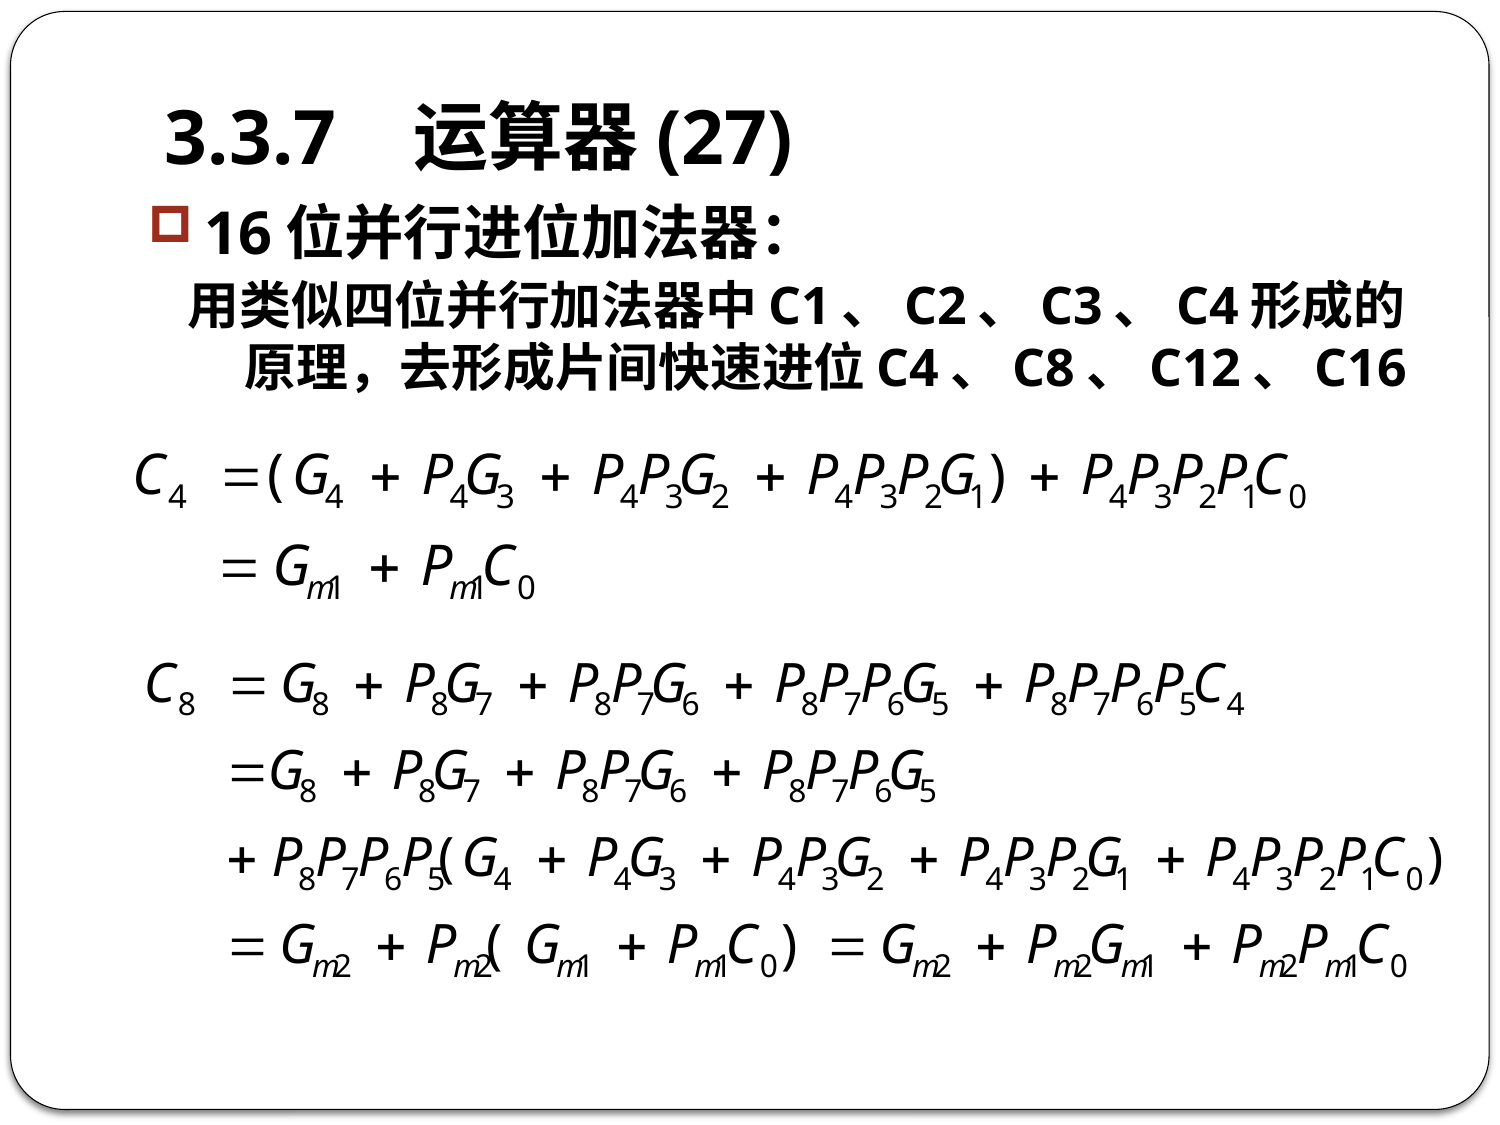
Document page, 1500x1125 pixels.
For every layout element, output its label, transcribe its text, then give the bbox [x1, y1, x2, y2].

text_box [140, 644, 1456, 989]
title 3.3.7 运算器(27) [150, 7, 1425, 187]
list 16位并行进位加法器： 用类似四位并行加法器中C1、C2、C3、C4形成的原理，去形成片间快速进位C4、C8、C12、C16 [93, 187, 1432, 422]
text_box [128, 433, 1317, 612]
